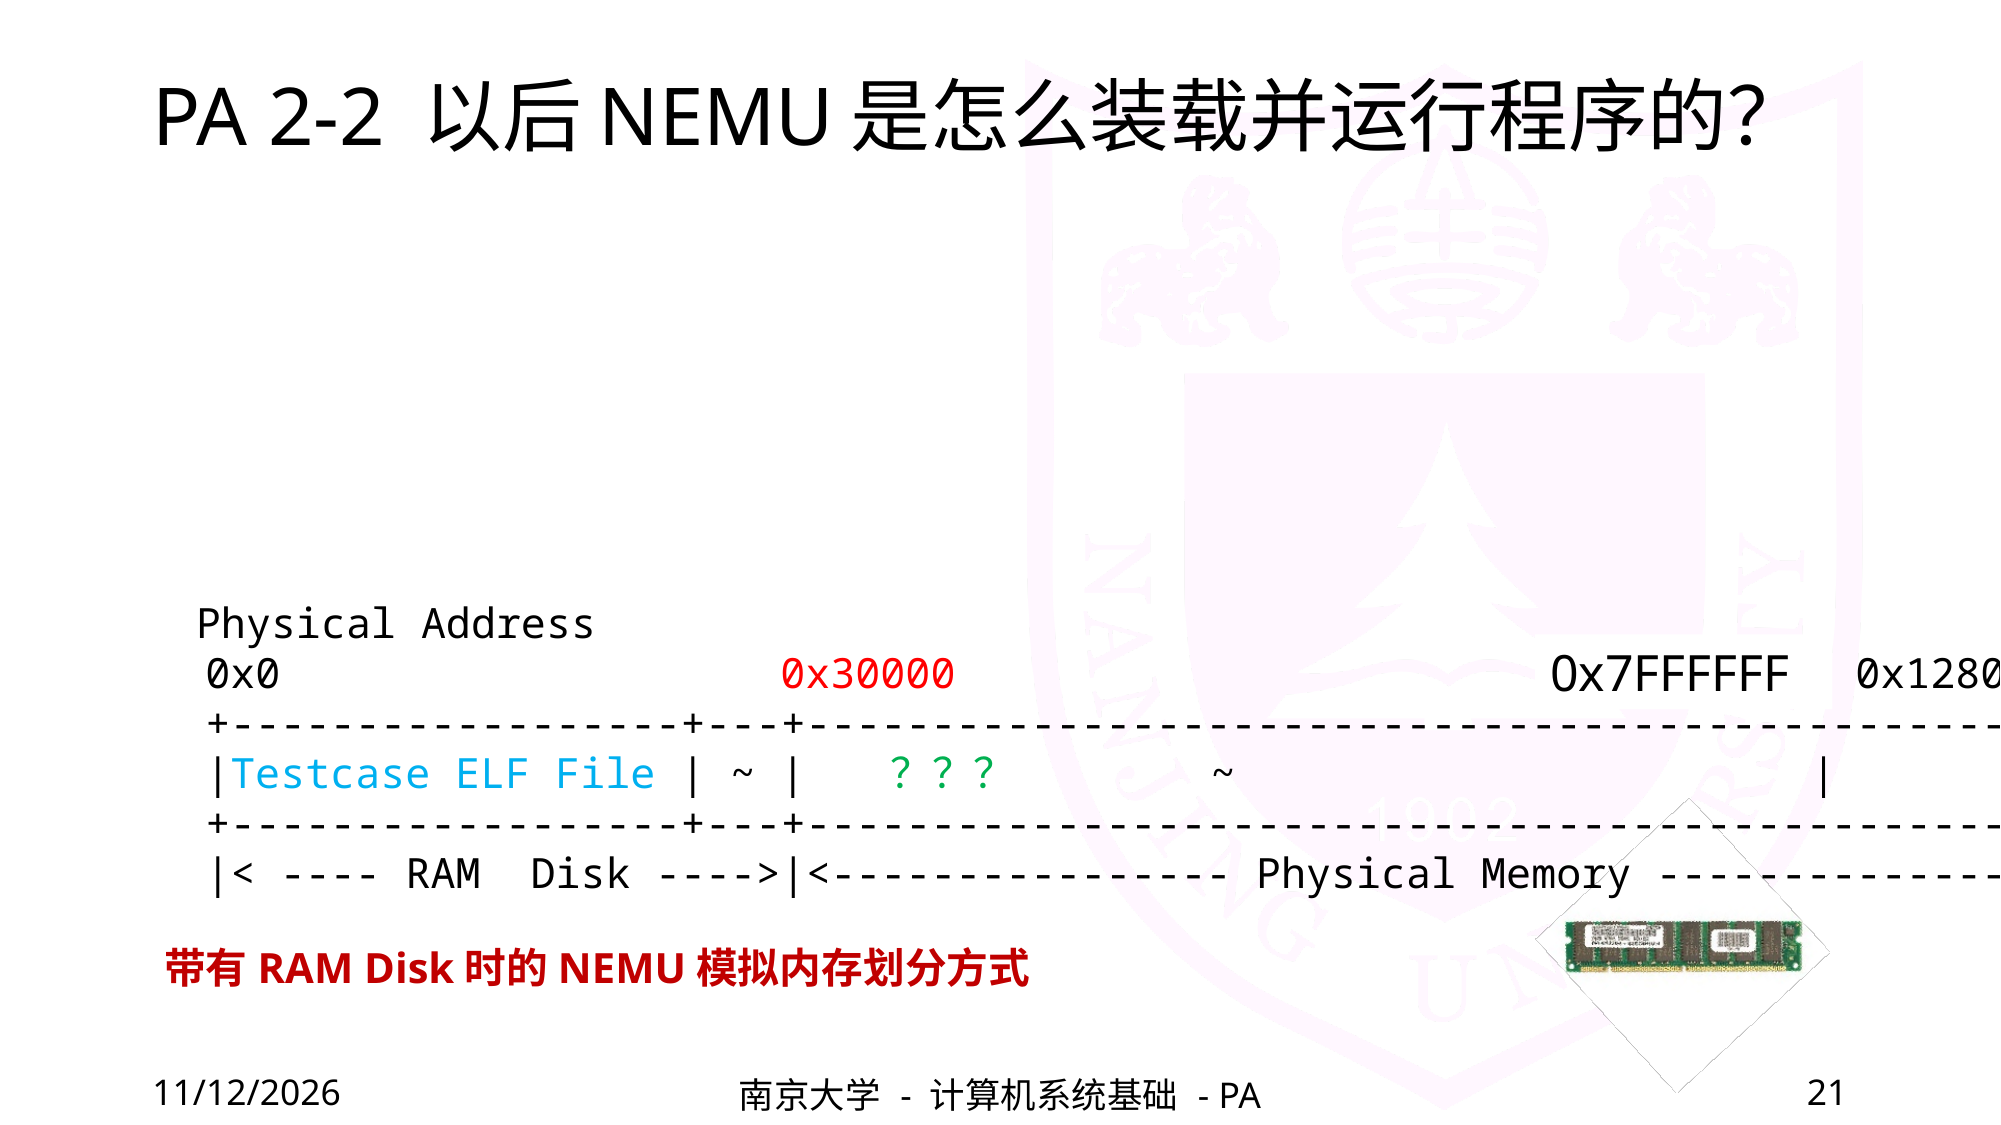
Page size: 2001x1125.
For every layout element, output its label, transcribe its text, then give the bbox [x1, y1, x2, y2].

text_box 0x7FFFFFF [1534, 633, 1833, 710]
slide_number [137, 1064, 588, 1125]
text_box Physical Address 0x0 0x30000 0x128000000 +------------------+---+-----------------------------------------------------+ |Testcase ELF File | ~ | ？？？ ~ | +------------------+---+-----------------------------------------------------+ |< ---- RAM Disk ---->|<---------------- Physical Memory ------------------>| [106, 589, 2000, 905]
footer 南京大学 - 计算机系统基础 - PA [662, 1064, 1338, 1125]
title PA 2-2 以后NEMU是怎么装载并运行程序的？ [137, 59, 1863, 181]
picture [1536, 841, 1830, 1093]
text_box 带有RAM Disk时的NEMU模拟内存划分方式 [129, 934, 1045, 1000]
slide_number 21 [1412, 1064, 1863, 1125]
